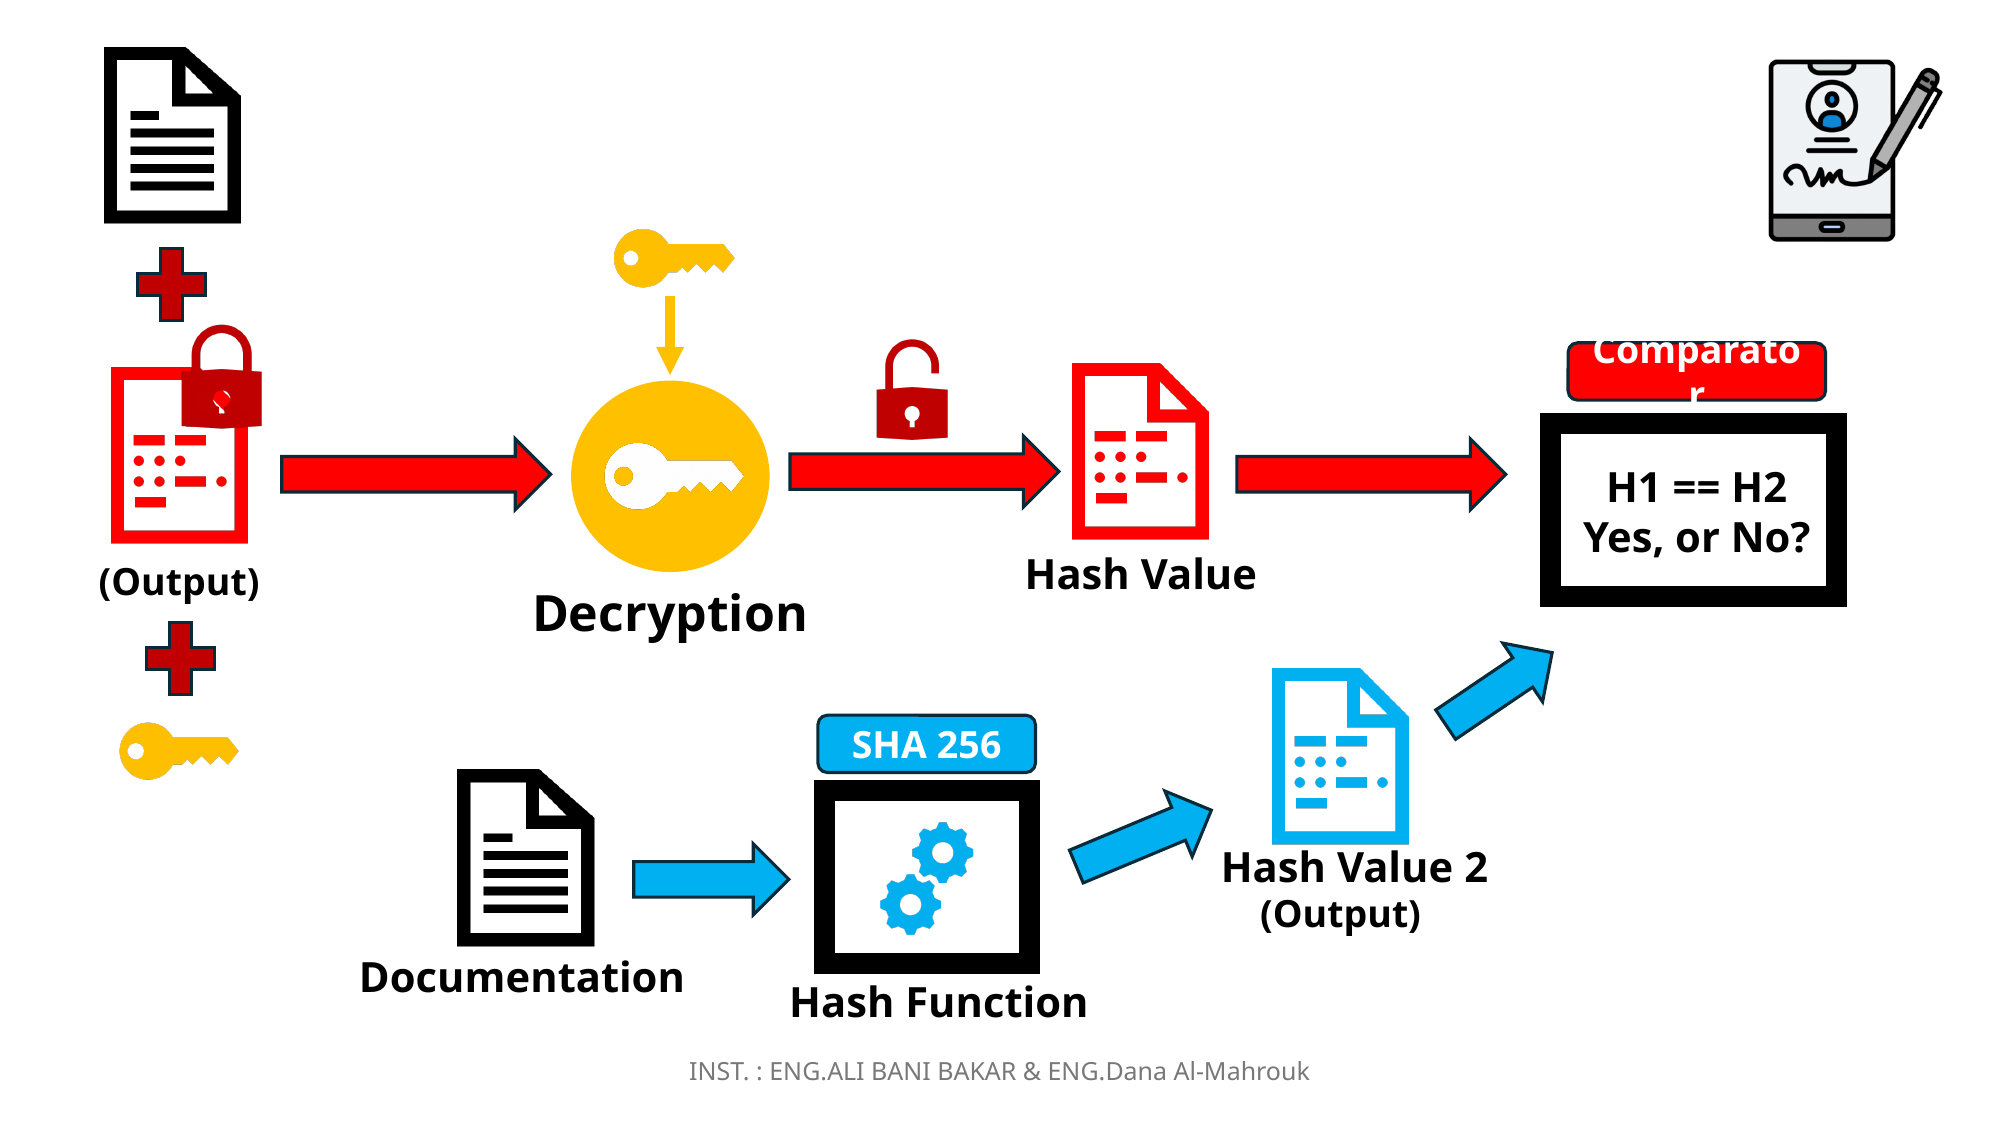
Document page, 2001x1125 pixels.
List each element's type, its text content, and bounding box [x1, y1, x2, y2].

text_box Hash Value [1009, 539, 1273, 605]
text_box (Output) [84, 562, 275, 611]
picture [1763, 41, 1952, 248]
text_box [1067, 788, 1214, 885]
text_box [750, 419, 770, 534]
text_box [1446, 640, 1554, 742]
picture [65, 28, 278, 241]
text_box [611, 553, 730, 573]
picture [419, 751, 632, 964]
picture [73, 307, 291, 562]
picture [1233, 650, 1446, 863]
picture [858, 810, 996, 948]
text_box [632, 840, 792, 919]
text_box [286, 435, 553, 514]
text_box [136, 247, 207, 307]
text_box [145, 621, 216, 686]
text_box Documentation [344, 943, 711, 1009]
picture [1033, 344, 1246, 557]
footer INST. : ENG.ALI BANI BAKAR & ENG.Dana Al-Mahrouk [662, 1042, 1338, 1103]
text_box Hash Value 2 [1206, 833, 1504, 899]
text_box [1246, 435, 1509, 514]
text_box SHA 256 [816, 713, 1038, 775]
text_box Decryption [517, 573, 823, 649]
text_box [823, 789, 1031, 965]
picture [608, 193, 739, 324]
text_box [571, 411, 597, 541]
text_box Comparator [1566, 341, 1828, 402]
text_box Hash Function [774, 968, 1104, 1034]
text_box [610, 380, 731, 400]
text_box H1 == H2 Yes, or No? [1568, 453, 1826, 569]
picture [851, 329, 973, 451]
text_box (Output) [1245, 882, 1436, 942]
picture [597, 400, 750, 553]
text_box [788, 432, 1033, 511]
picture [114, 686, 245, 817]
text_box [1549, 422, 1838, 598]
